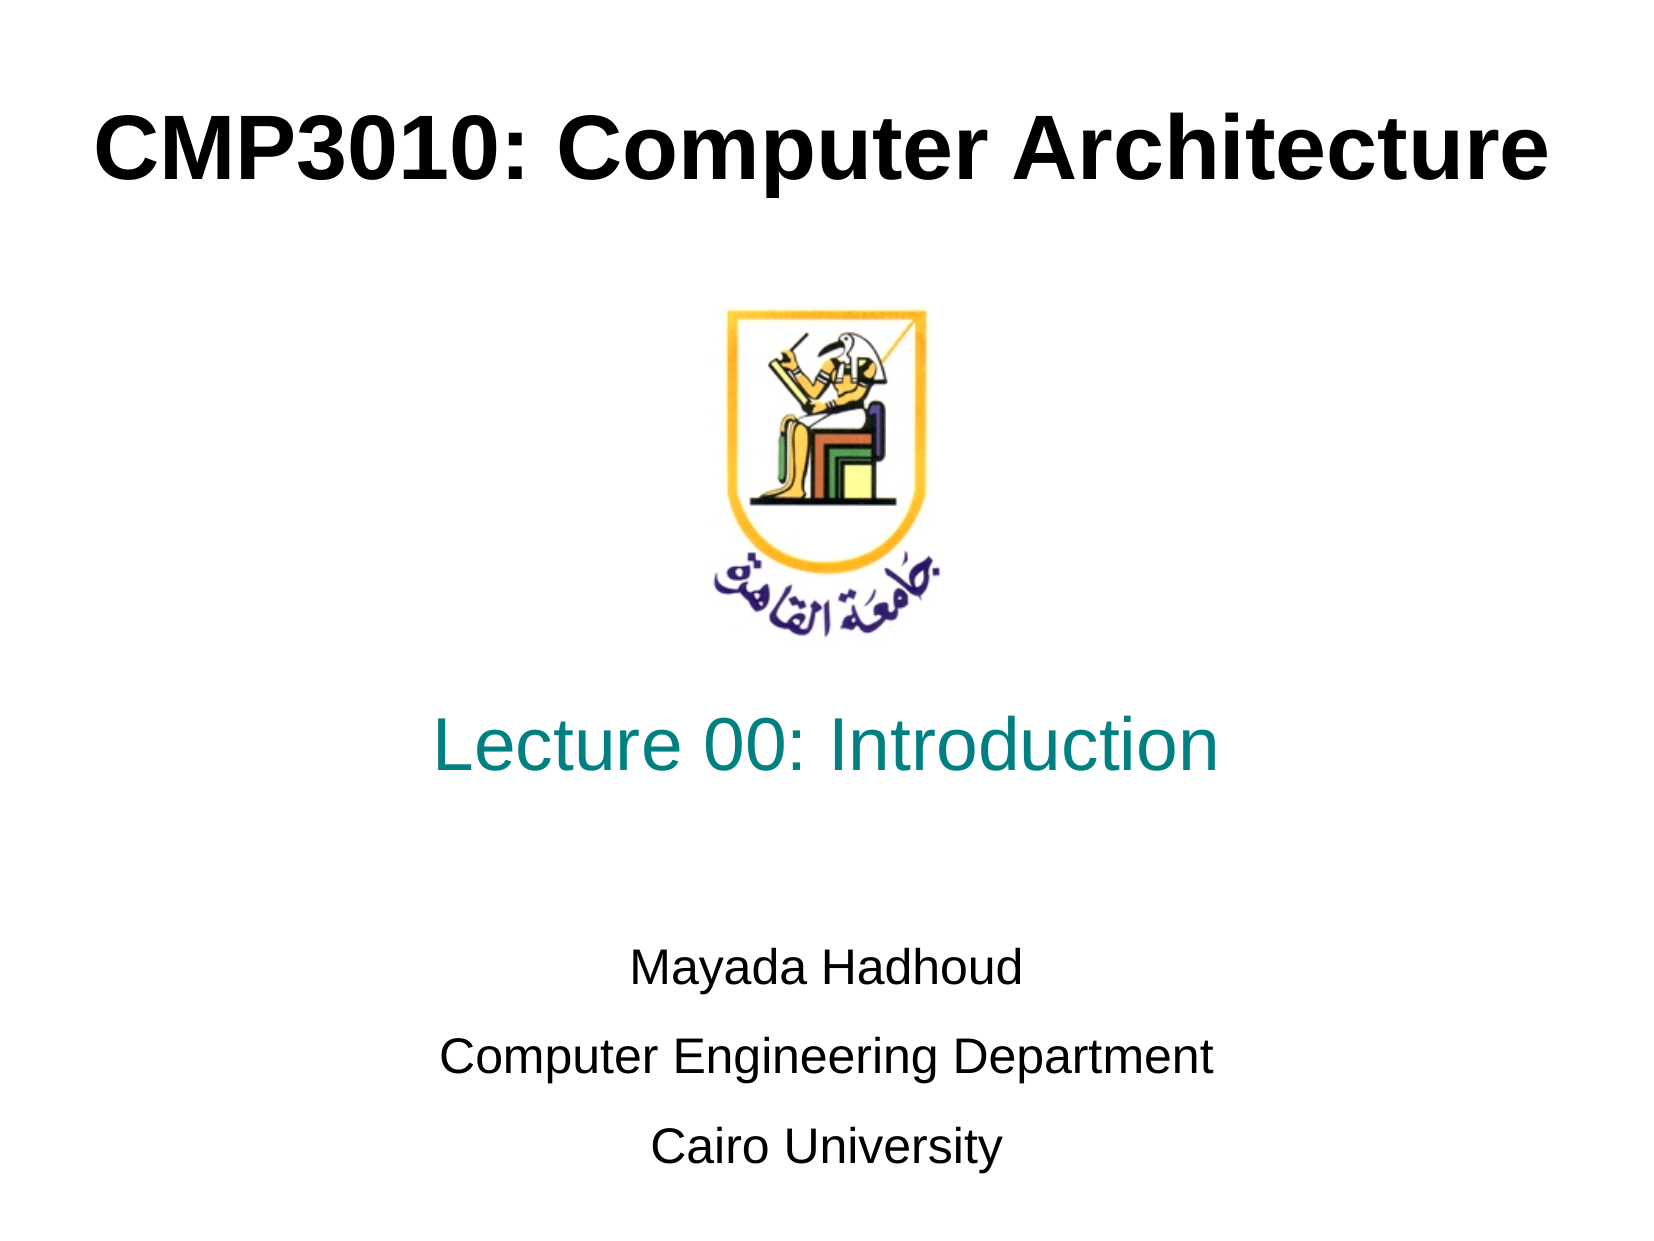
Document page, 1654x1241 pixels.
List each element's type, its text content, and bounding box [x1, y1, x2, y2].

text_box CMP3010: Computer Architecture [48, 32, 1598, 253]
text_box Lecture 00: Introduction Mayada Hadhoud Computer Engineering Department Cairo University [82, 619, 1571, 1241]
picture [709, 305, 944, 643]
